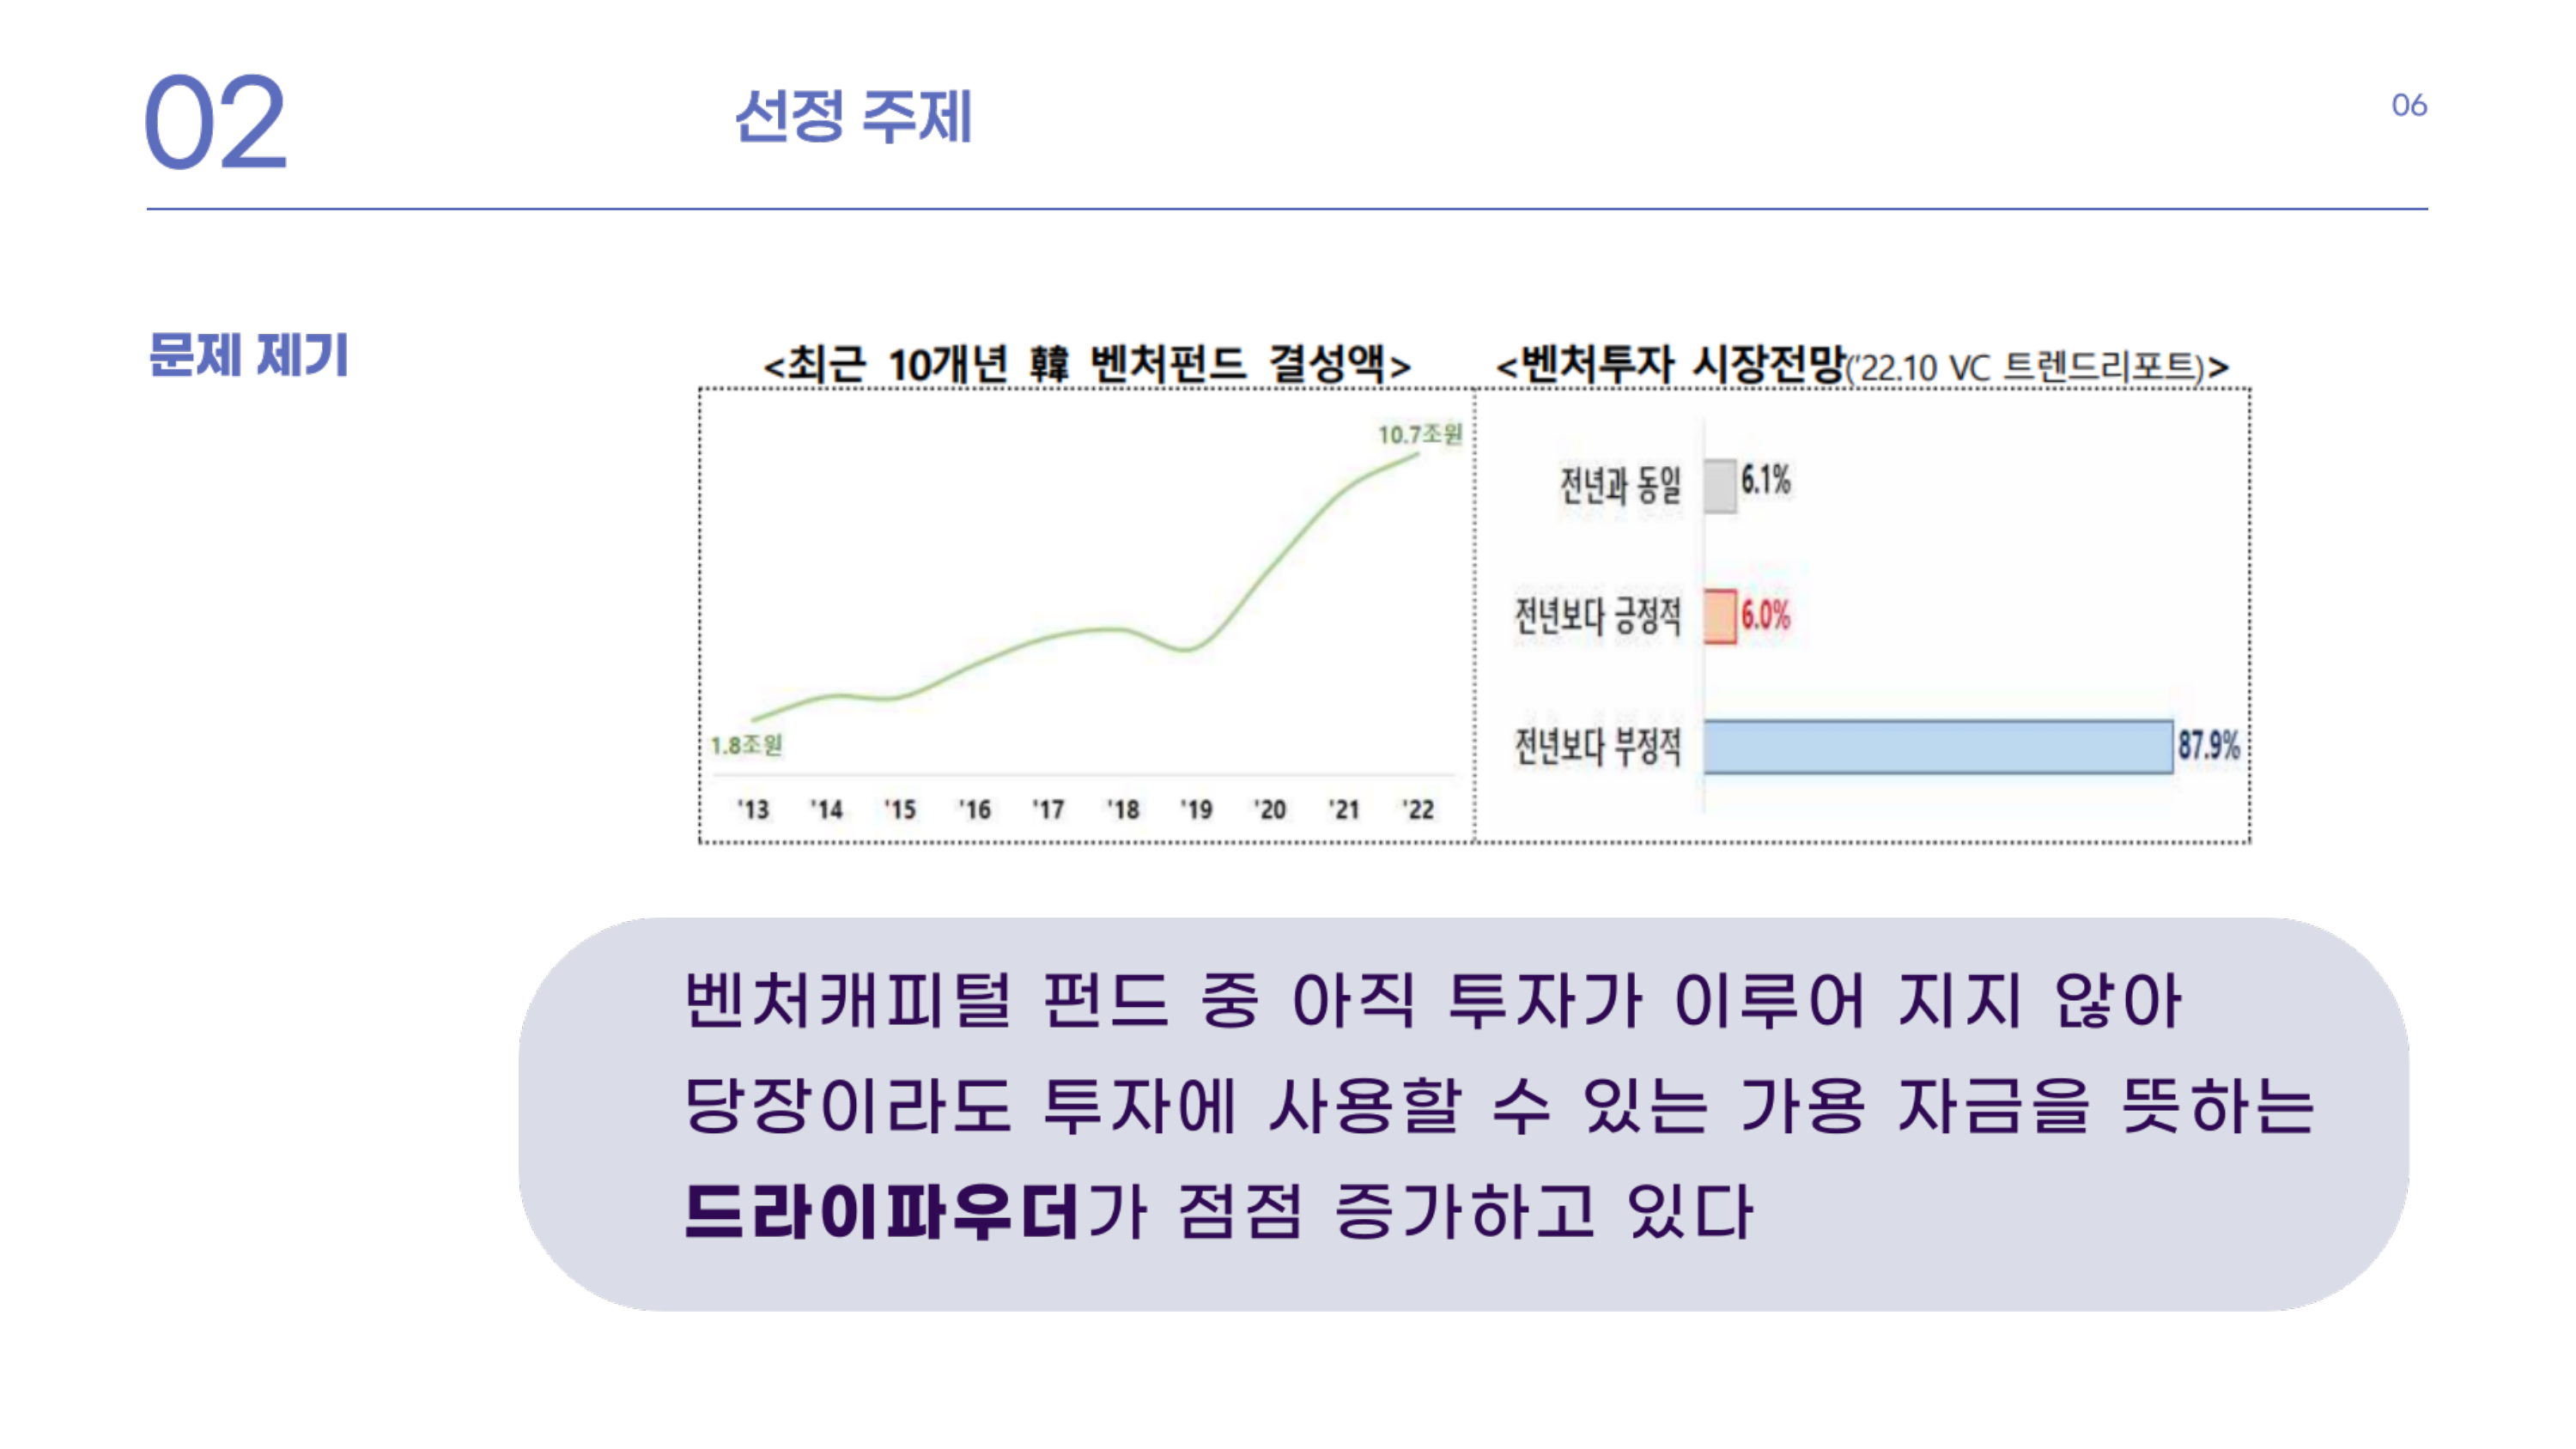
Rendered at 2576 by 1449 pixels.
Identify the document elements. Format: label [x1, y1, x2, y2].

picture [674, 954, 2350, 1271]
text_box [683, 324, 2265, 864]
picture [724, 72, 1003, 171]
picture [139, 317, 374, 399]
picture [123, 39, 346, 222]
text_box [519, 918, 2410, 1312]
picture [2387, 86, 2442, 130]
